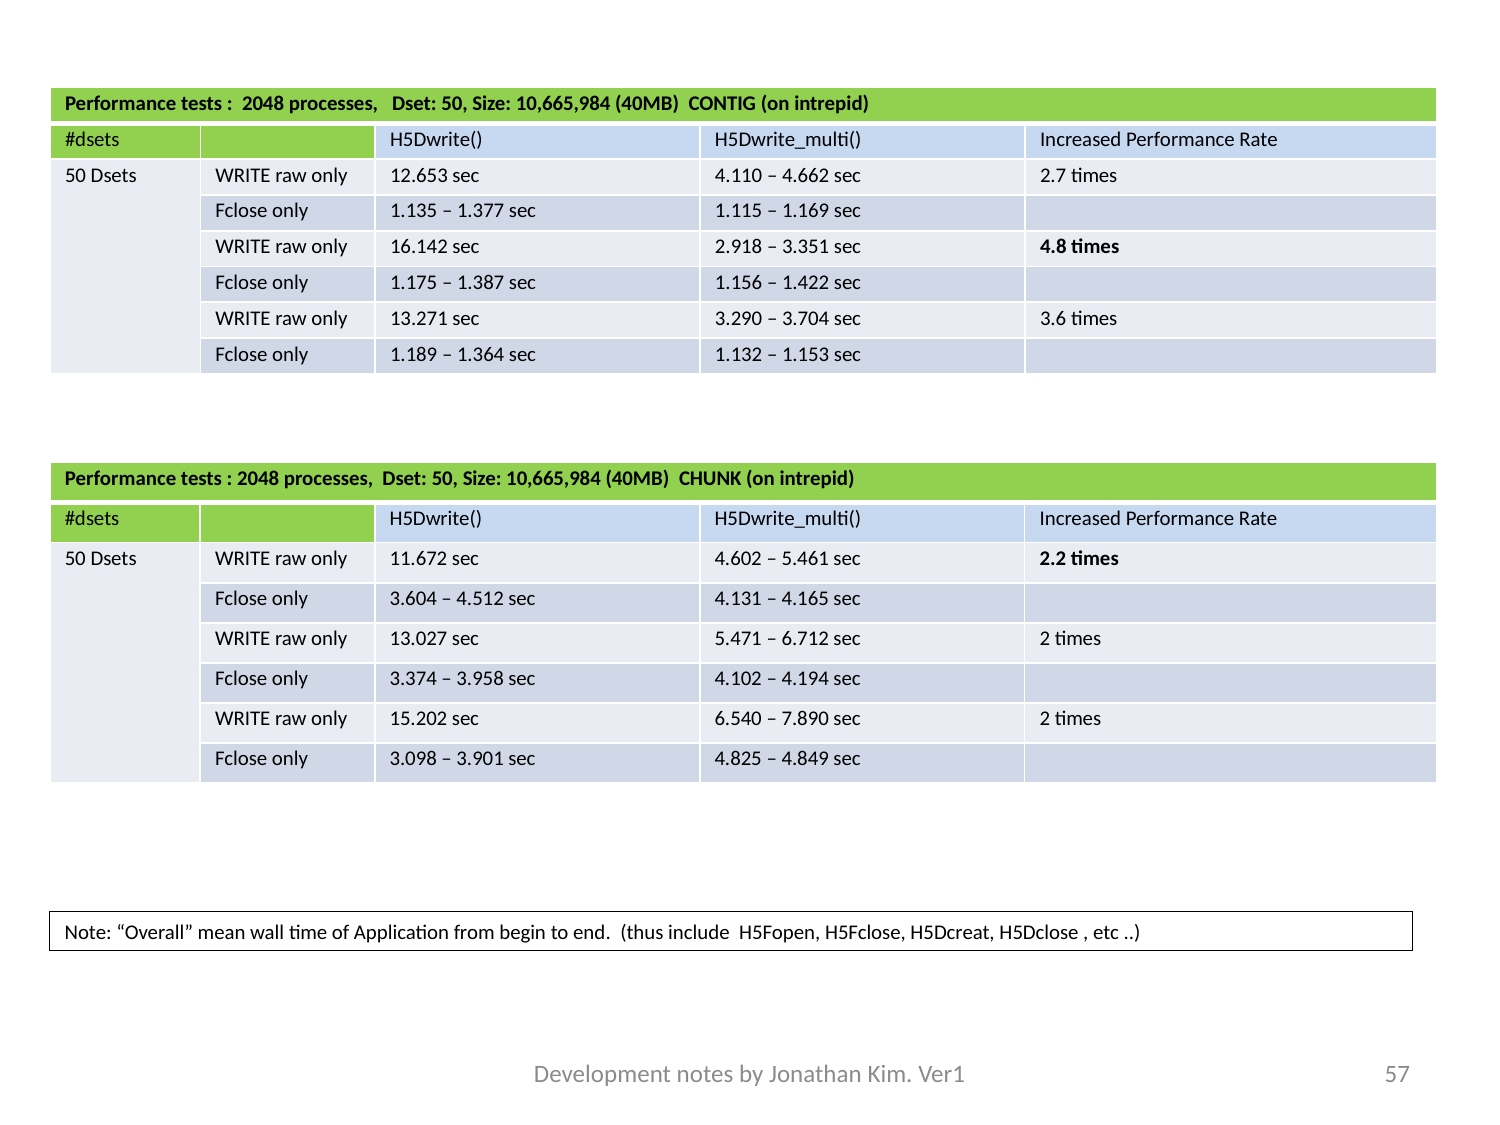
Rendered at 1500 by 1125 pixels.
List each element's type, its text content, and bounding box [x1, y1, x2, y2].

table_cell 3.604 – 4.512 sec [376, 584, 699, 622]
table_cell 50 Dsets [51, 160, 200, 373]
table_cell [1025, 744, 1436, 782]
table_cell 2 times [1025, 704, 1436, 742]
table_cell 2.2 times [1025, 543, 1436, 582]
table_cell 4.825 – 4.849 sec [701, 744, 1024, 782]
footer Development notes by Jonathan Kim. Ver1 [512, 1042, 988, 1103]
table_cell 2 times [1025, 624, 1436, 662]
table_header Performance tests : 2048 processes, Dset: 50, Size: 10,665,984 (40MB) CHUNK (on intrepid) [51, 463, 1436, 500]
table_cell [201, 126, 374, 158]
table_cell 12.653 sec [376, 160, 699, 194]
table_cell 5.471 – 6.712 sec [701, 624, 1024, 662]
table_cell 2.7 times [1026, 160, 1436, 194]
table_cell 2.918 – 3.351 sec [701, 232, 1024, 266]
table_cell H5Dwrite() [376, 505, 699, 542]
table_cell 4.8 times [1026, 232, 1436, 266]
table_cell #dsets [51, 126, 200, 158]
table_cell WRITE raw only [201, 704, 374, 742]
table_cell 6.540 – 7.890 sec [701, 704, 1024, 742]
table_cell Fclose only [201, 744, 374, 782]
table_cell 3.6 times [1026, 303, 1436, 337]
table_cell 4.102 – 4.194 sec [701, 664, 1024, 702]
table_cell 11.672 sec [376, 543, 699, 582]
table_cell 1.132 – 1.153 sec [701, 339, 1024, 373]
table_cell [201, 505, 374, 542]
table_cell 1.189 – 1.364 sec [376, 339, 699, 373]
table_cell [1026, 196, 1436, 230]
slide_number 57 [1074, 1042, 1425, 1103]
table_cell 1.115 – 1.169 sec [701, 196, 1024, 230]
table_cell 4.131 – 4.165 sec [701, 584, 1024, 622]
table_cell 13.271 sec [376, 303, 699, 337]
table_cell Increased Performance Rate [1026, 126, 1436, 158]
table_cell 4.110 – 4.662 sec [701, 160, 1024, 194]
table_cell 15.202 sec [376, 704, 699, 742]
table_cell 3.290 – 3.704 sec [701, 303, 1024, 337]
table_cell #dsets [51, 505, 199, 542]
table_cell WRITE raw only [201, 624, 374, 662]
table_cell 16.142 sec [376, 232, 699, 266]
table_cell 3.098 – 3.901 sec [376, 744, 699, 782]
table_cell WRITE raw only [201, 160, 374, 194]
table_cell Fclose only [201, 339, 374, 373]
table_cell Increased Performance Rate [1025, 505, 1436, 542]
table_cell 13.027 sec [376, 624, 699, 662]
table_cell 3.374 – 3.958 sec [376, 664, 699, 702]
table_cell 50 Dsets [51, 543, 199, 782]
table_cell H5Dwrite_multi() [701, 505, 1024, 542]
table_cell Fclose only [201, 584, 374, 622]
table_cell [1026, 339, 1436, 373]
table_cell WRITE raw only [201, 303, 374, 337]
table_cell [1026, 267, 1436, 301]
table_cell H5Dwrite() [376, 126, 699, 158]
table_cell 1.156 – 1.422 sec [701, 267, 1024, 301]
table_cell WRITE raw only [201, 543, 374, 582]
table_cell [1025, 584, 1436, 622]
table_header Performance tests : 2048 processes, Dset: 50, Size: 10,665,984 (40MB) CONTIG (on intrepid) [51, 88, 1436, 121]
table_cell Fclose only [201, 267, 374, 301]
table_cell H5Dwrite_multi() [701, 126, 1024, 158]
table_cell 1.135 – 1.377 sec [376, 196, 699, 230]
text_box Note: “Overall” mean wall time of Application from begin to end. (thus include H5Fopen, H5Fclose, H5Dcreat, H5Dclose , etc ..) [49, 911, 1413, 951]
table_cell Fclose only [201, 664, 374, 702]
table_cell WRITE raw only [201, 232, 374, 266]
table_cell [1025, 664, 1436, 702]
table_cell 4.602 – 5.461 sec [701, 543, 1024, 582]
table_cell 1.175 – 1.387 sec [376, 267, 699, 301]
table_cell Fclose only [201, 196, 374, 230]
